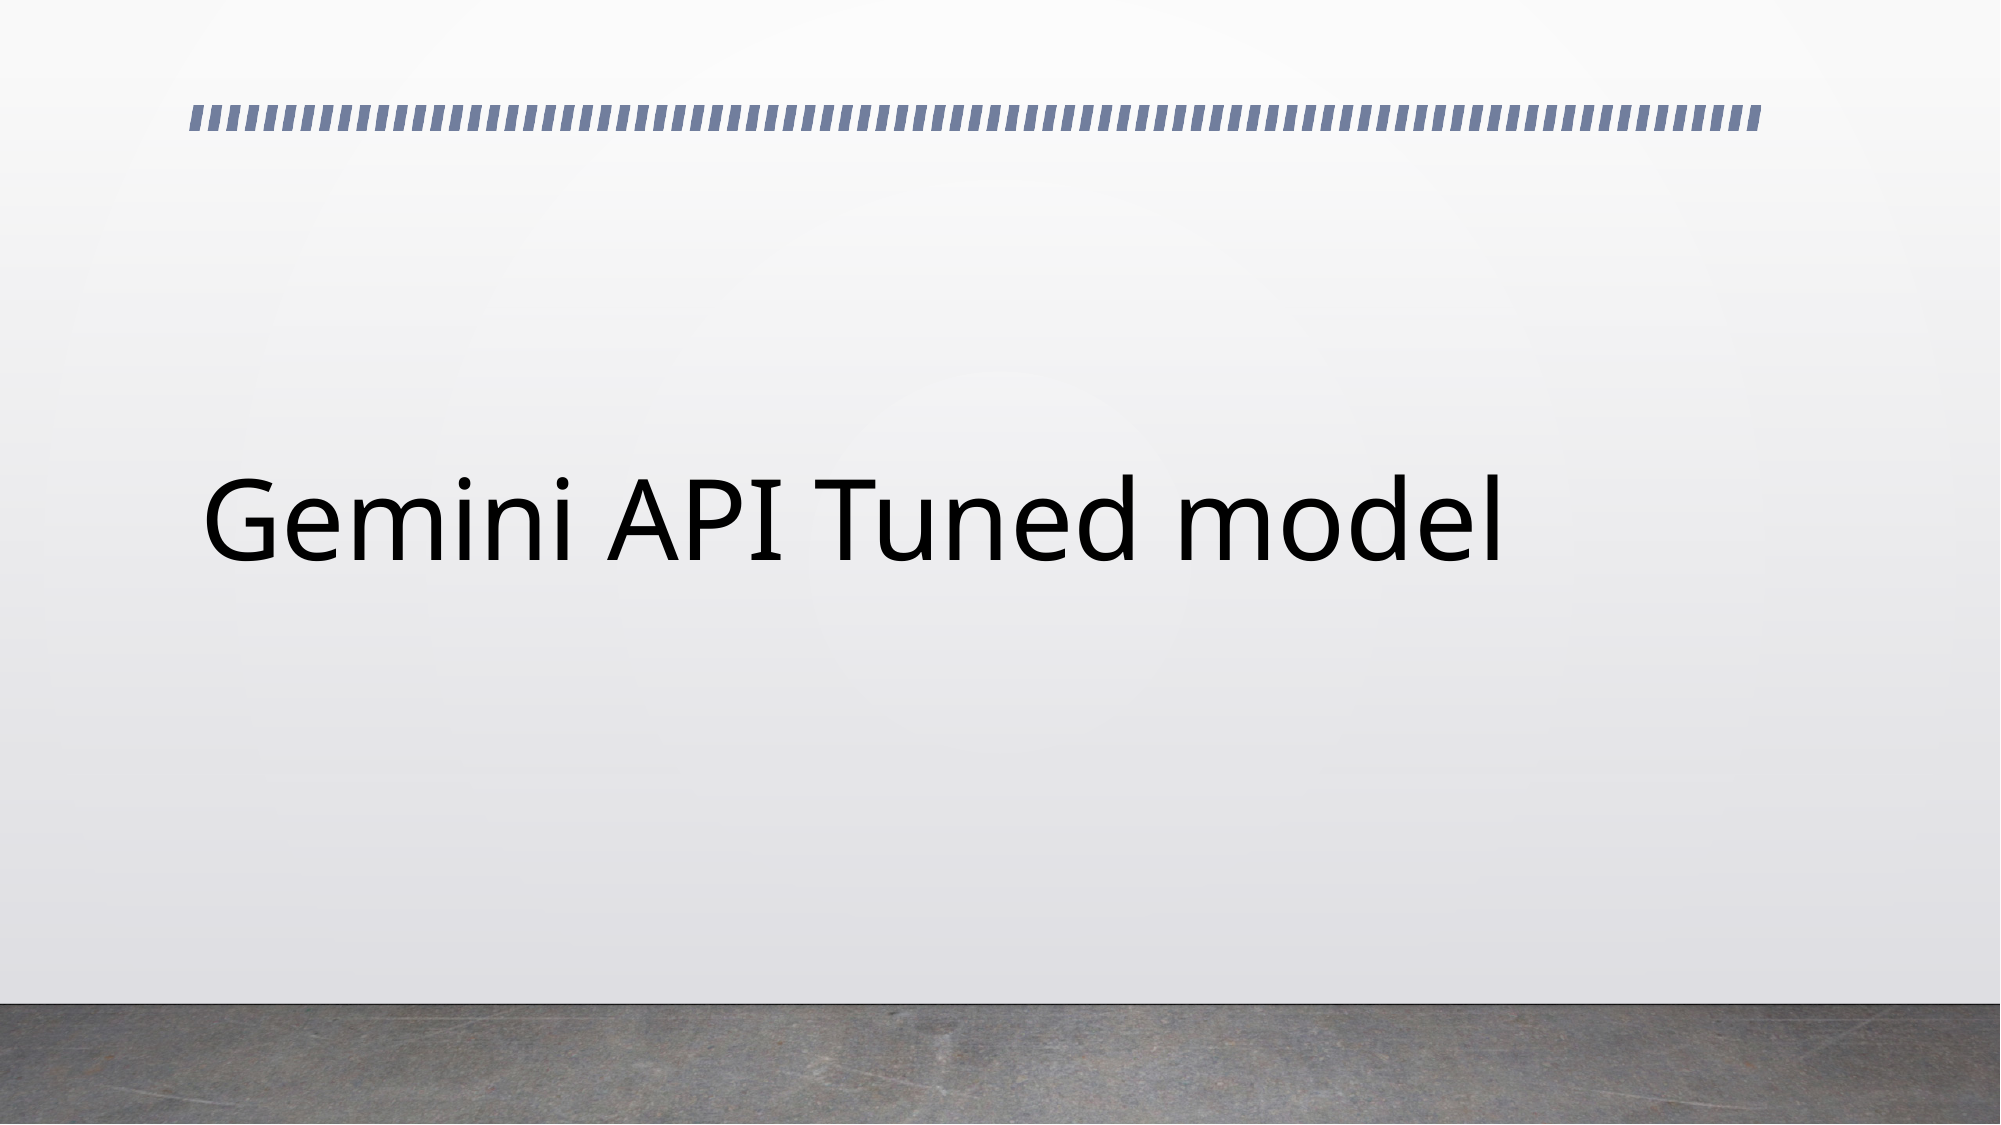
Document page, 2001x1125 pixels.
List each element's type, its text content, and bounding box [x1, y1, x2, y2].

picture [0, 1004, 2000, 1124]
title Gemini API Tuned model [185, 155, 1962, 585]
